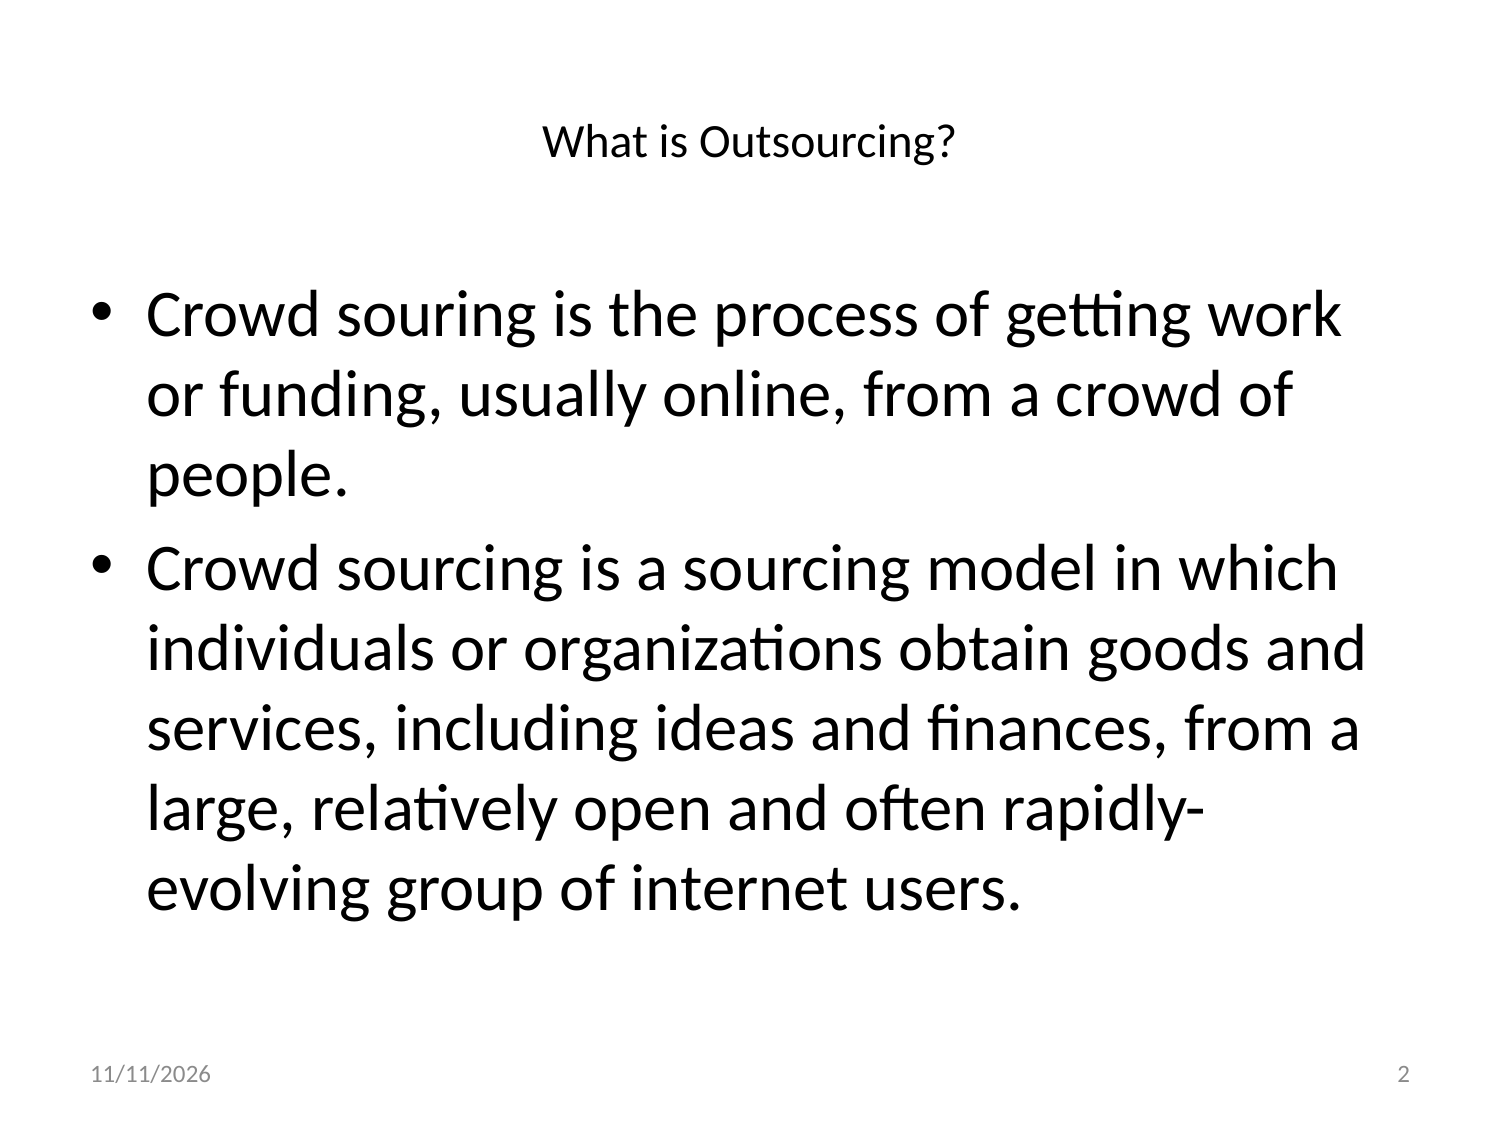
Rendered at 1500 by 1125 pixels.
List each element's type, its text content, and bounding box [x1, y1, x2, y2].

list Crowd souring is the process of getting work or funding, usually online, from a crowd of people. Crowd sourcing is a sourcing model in which individuals or organizations obtain goods and services, including ideas and finances, from a large, relatively open and often rapidly-evolving group of internet users. [75, 262, 1425, 1005]
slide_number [75, 1042, 425, 1103]
title What is Outsourcing? [75, 45, 1425, 233]
slide_number 2 [1074, 1042, 1425, 1103]
